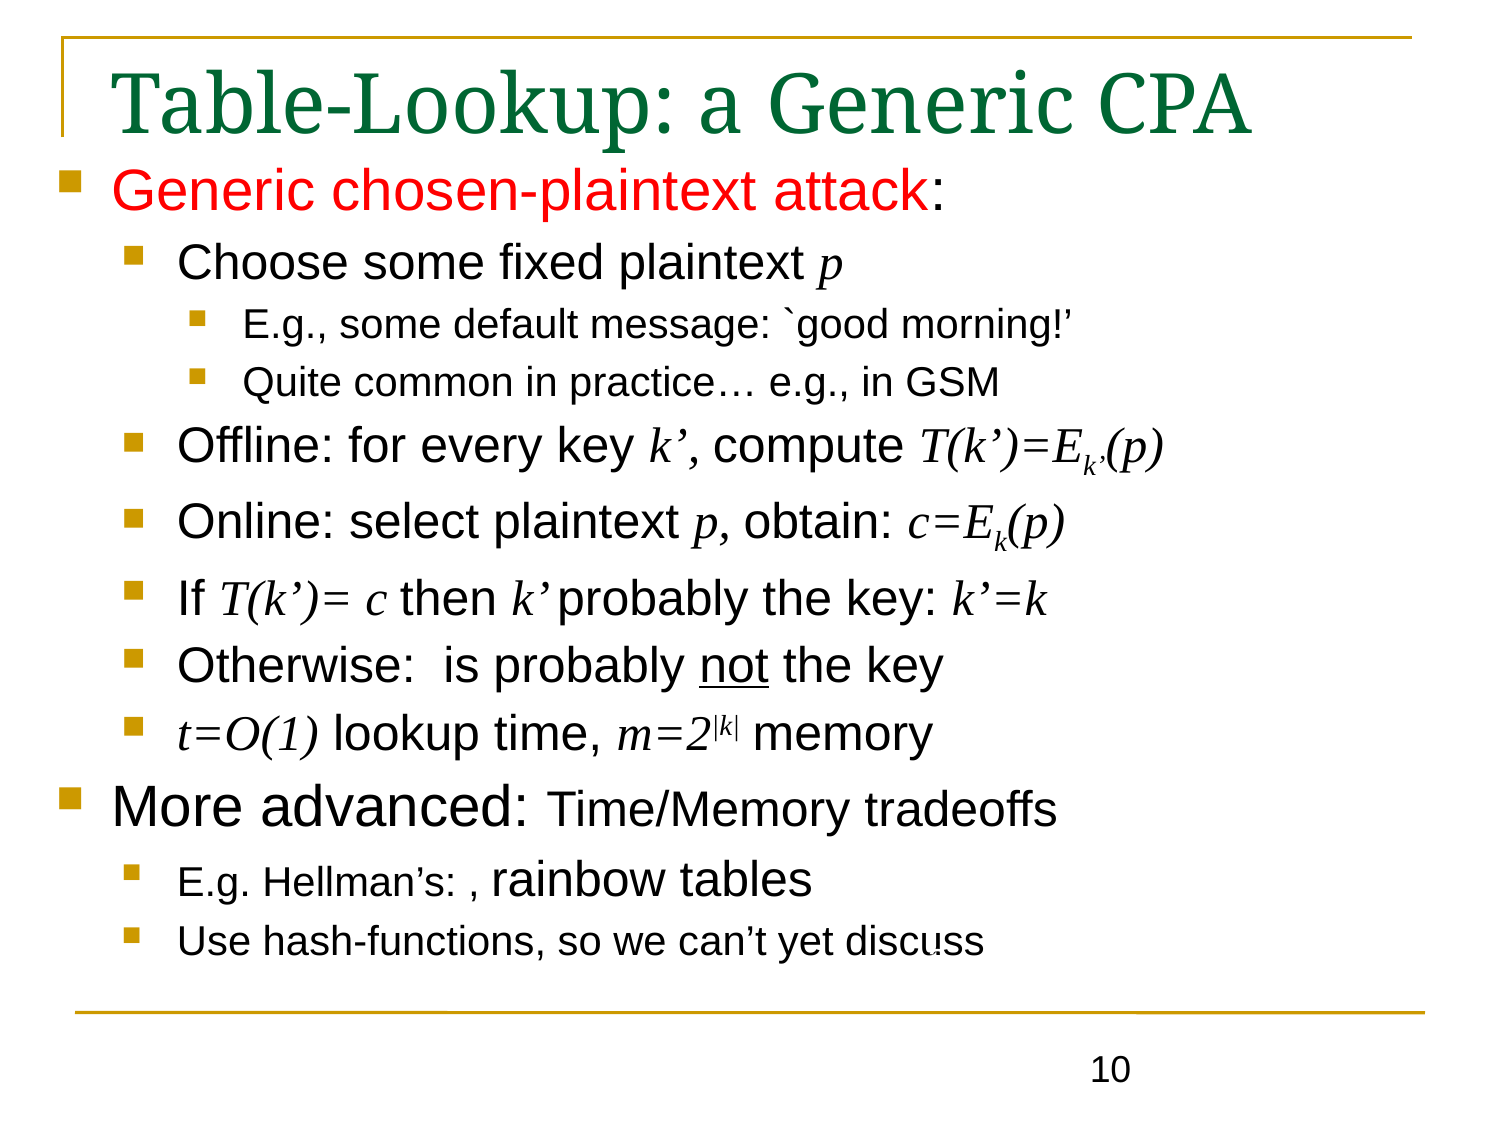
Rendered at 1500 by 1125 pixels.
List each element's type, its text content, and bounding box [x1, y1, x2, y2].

title Table-Lookup: a Generic CPA [95, 42, 1371, 231]
slide_number 10 [1074, 1023, 1424, 1098]
text_box a [912, 916, 943, 992]
